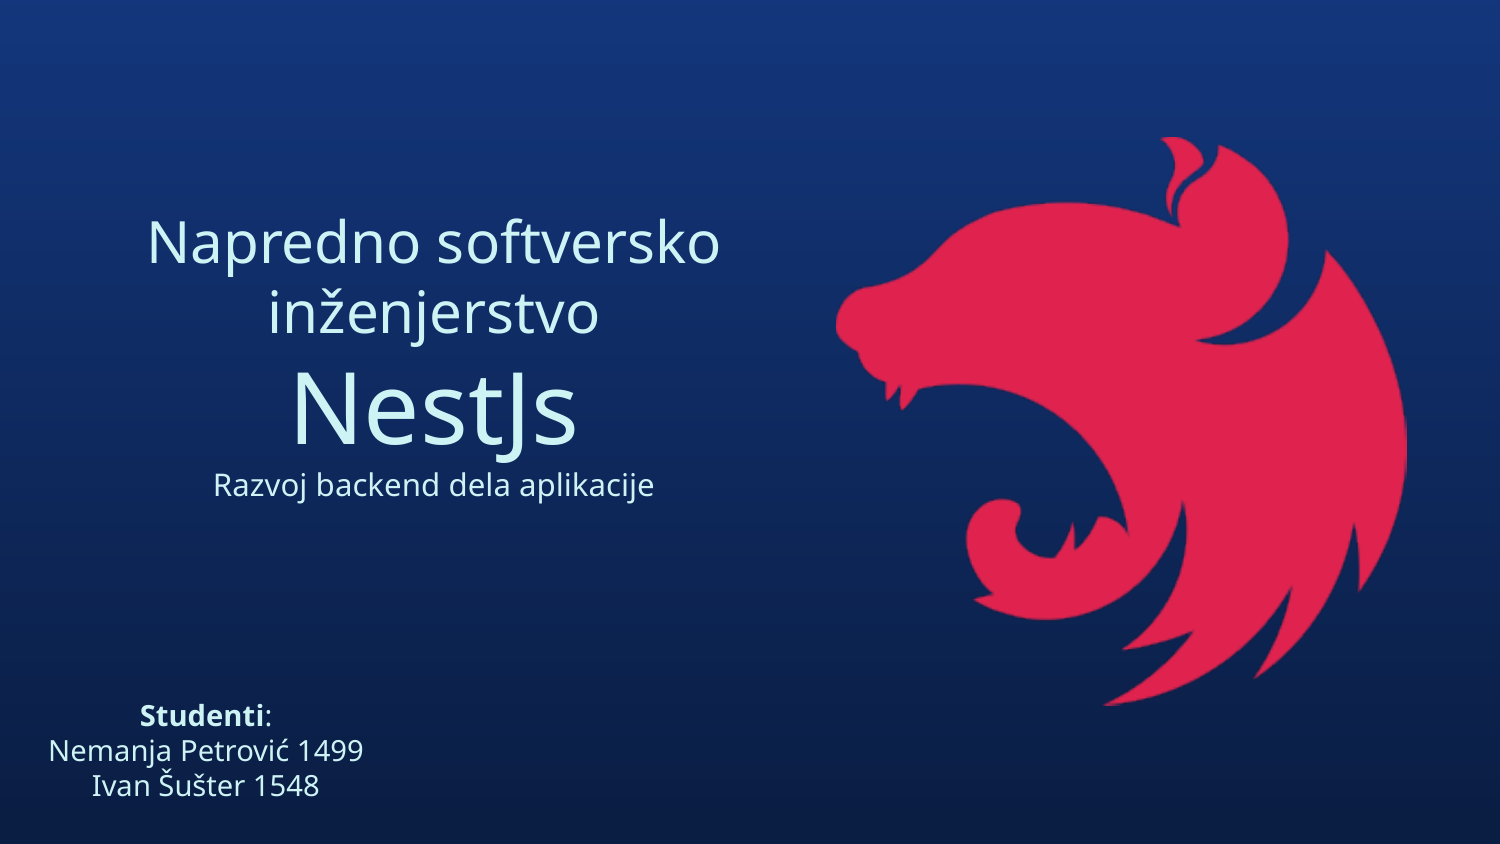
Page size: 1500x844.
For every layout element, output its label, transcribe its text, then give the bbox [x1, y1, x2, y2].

picture [836, 137, 1407, 707]
title Napredno softversko inženjerstvo NestJs Razvoj backend dela aplikacije [43, 137, 825, 570]
title Studenti: Nemanja Petrović 1499 Ivan Šušter 1548 [4, 661, 408, 838]
